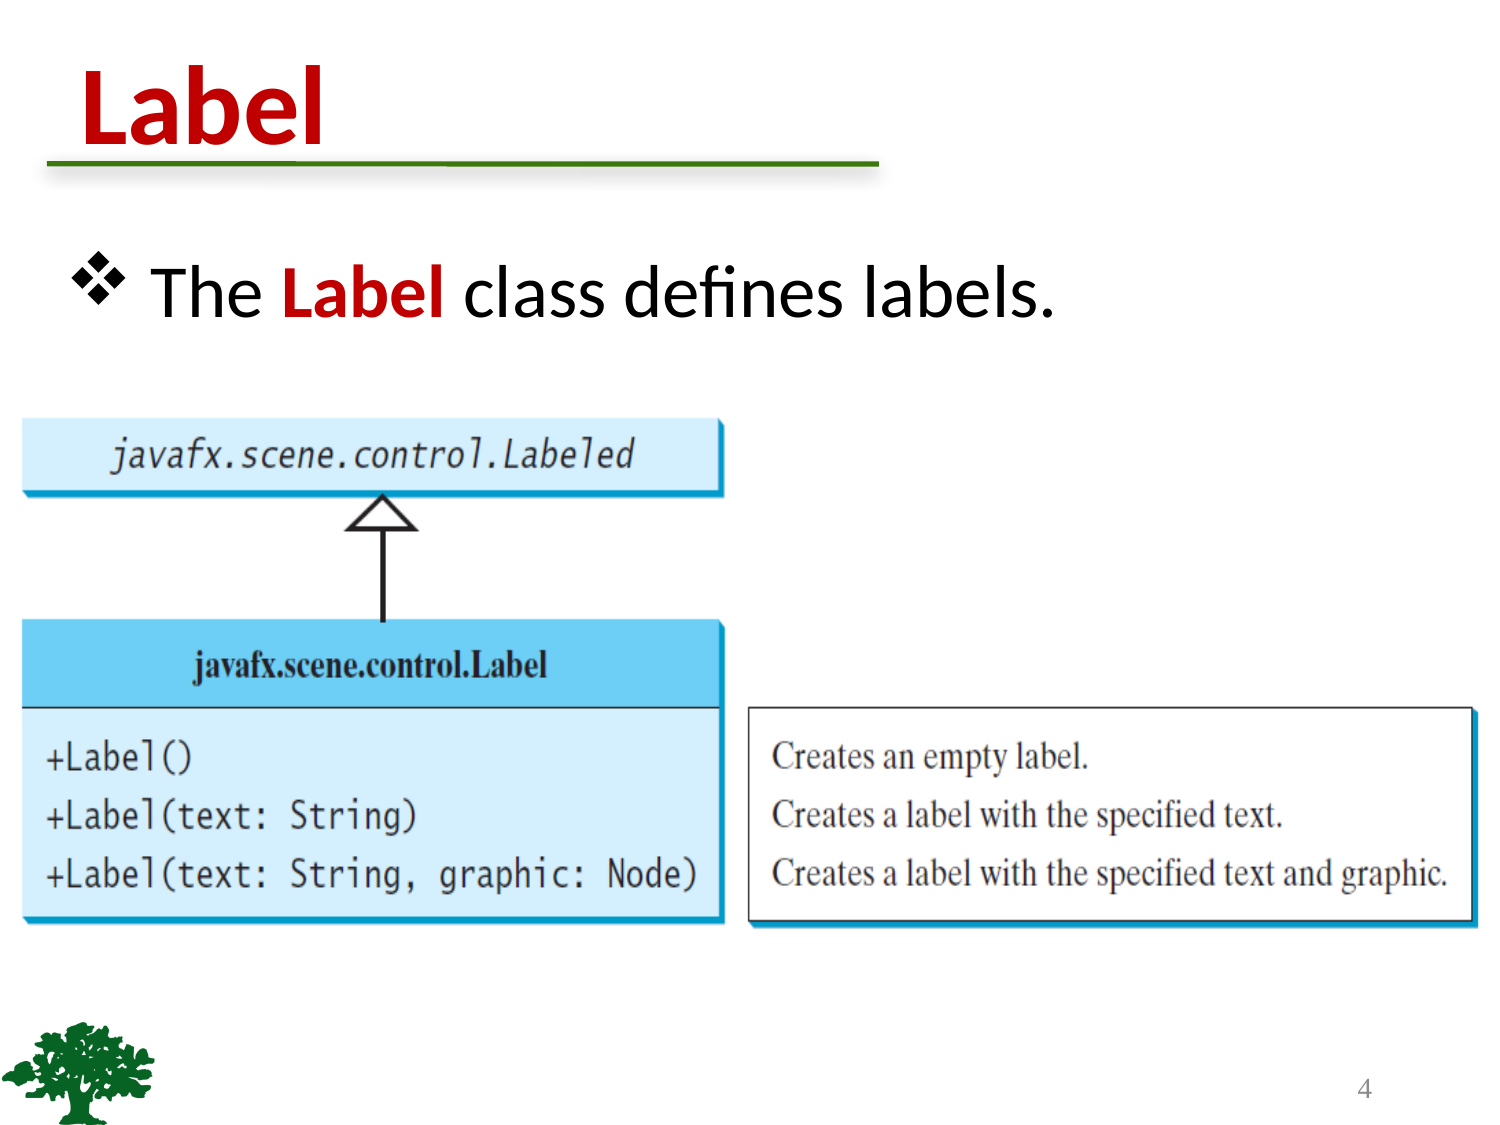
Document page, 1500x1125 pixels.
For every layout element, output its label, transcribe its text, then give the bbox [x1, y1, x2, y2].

picture [0, 1021, 157, 1125]
picture [14, 408, 1492, 941]
title Label [64, 61, 384, 138]
list The Label class defines labels. [49, 234, 1451, 311]
slide_number 4 [1074, 1049, 1388, 1125]
